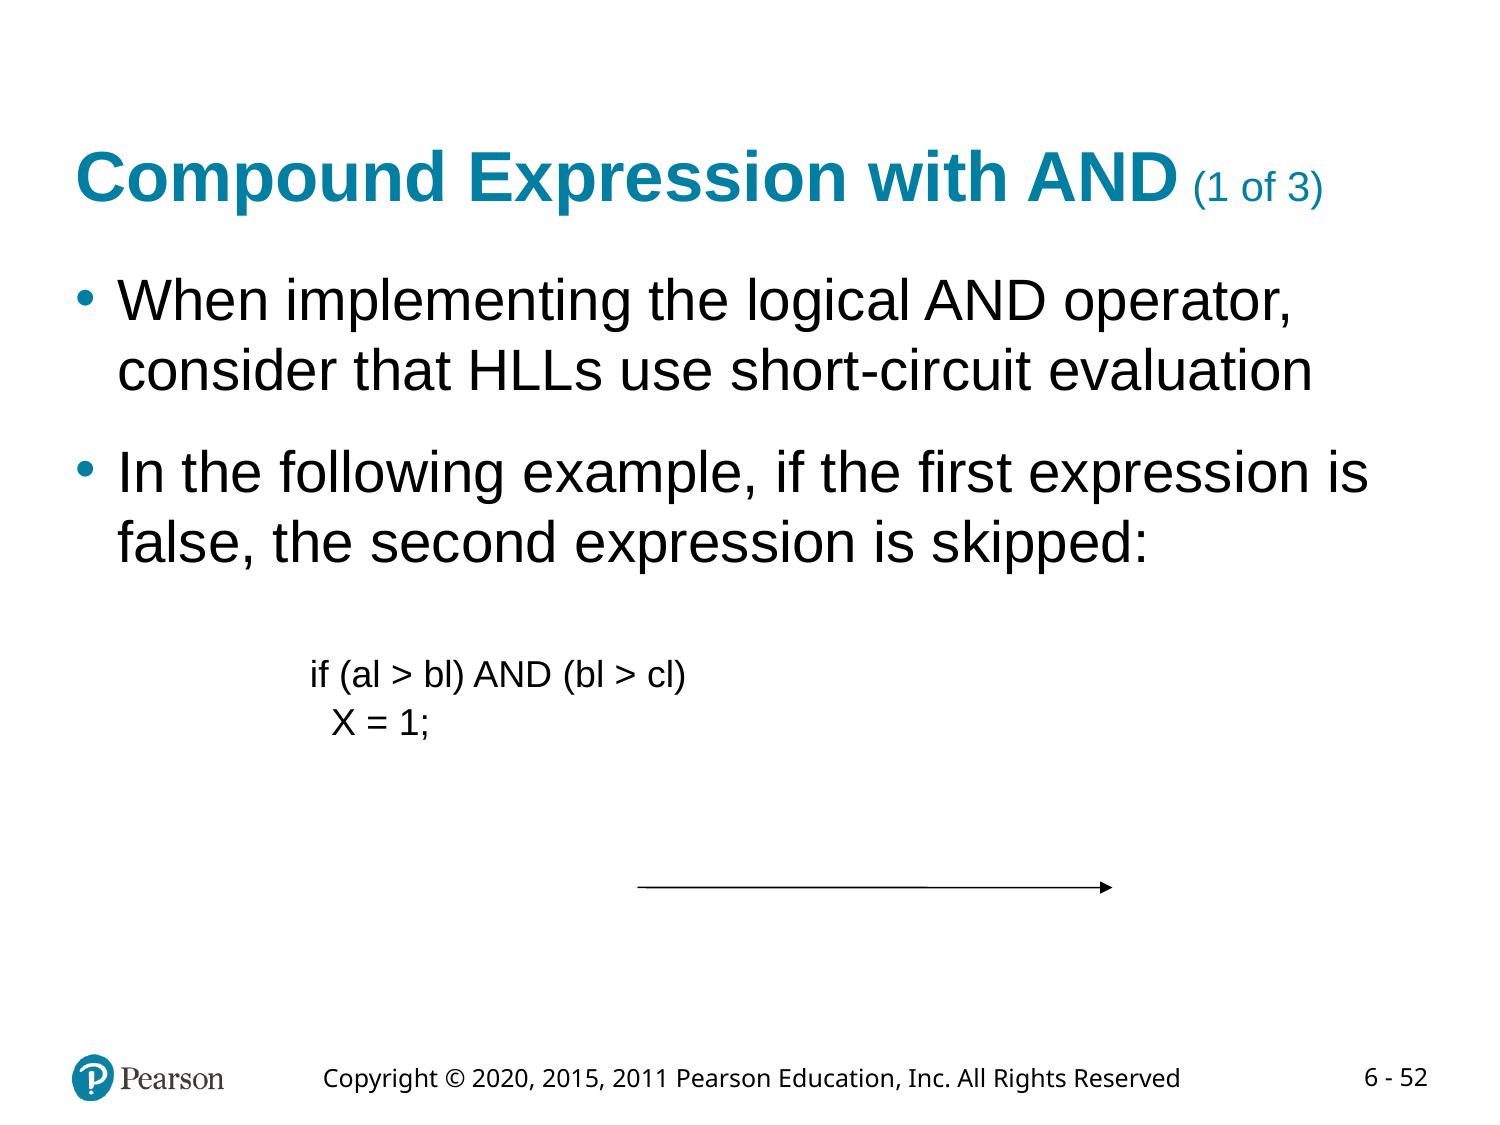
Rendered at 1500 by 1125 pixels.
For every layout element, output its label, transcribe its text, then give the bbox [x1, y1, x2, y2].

picture [72, 1087, 83, 1101]
title Compound Expression with AND (1 of 3) [75, 35, 1425, 216]
picture [99, 1054, 224, 1101]
picture [81, 1064, 107, 1089]
text_box [637, 881, 1113, 894]
picture [72, 1054, 89, 1072]
text_box if (al > bl) AND (bl > cl) X = 1; [287, 624, 738, 788]
list When implementing the logical AND operator, consider that HLLs use short-circuit evaluation In the following example, if the first expression is false, the second expression is skipped: [75, 262, 1425, 600]
